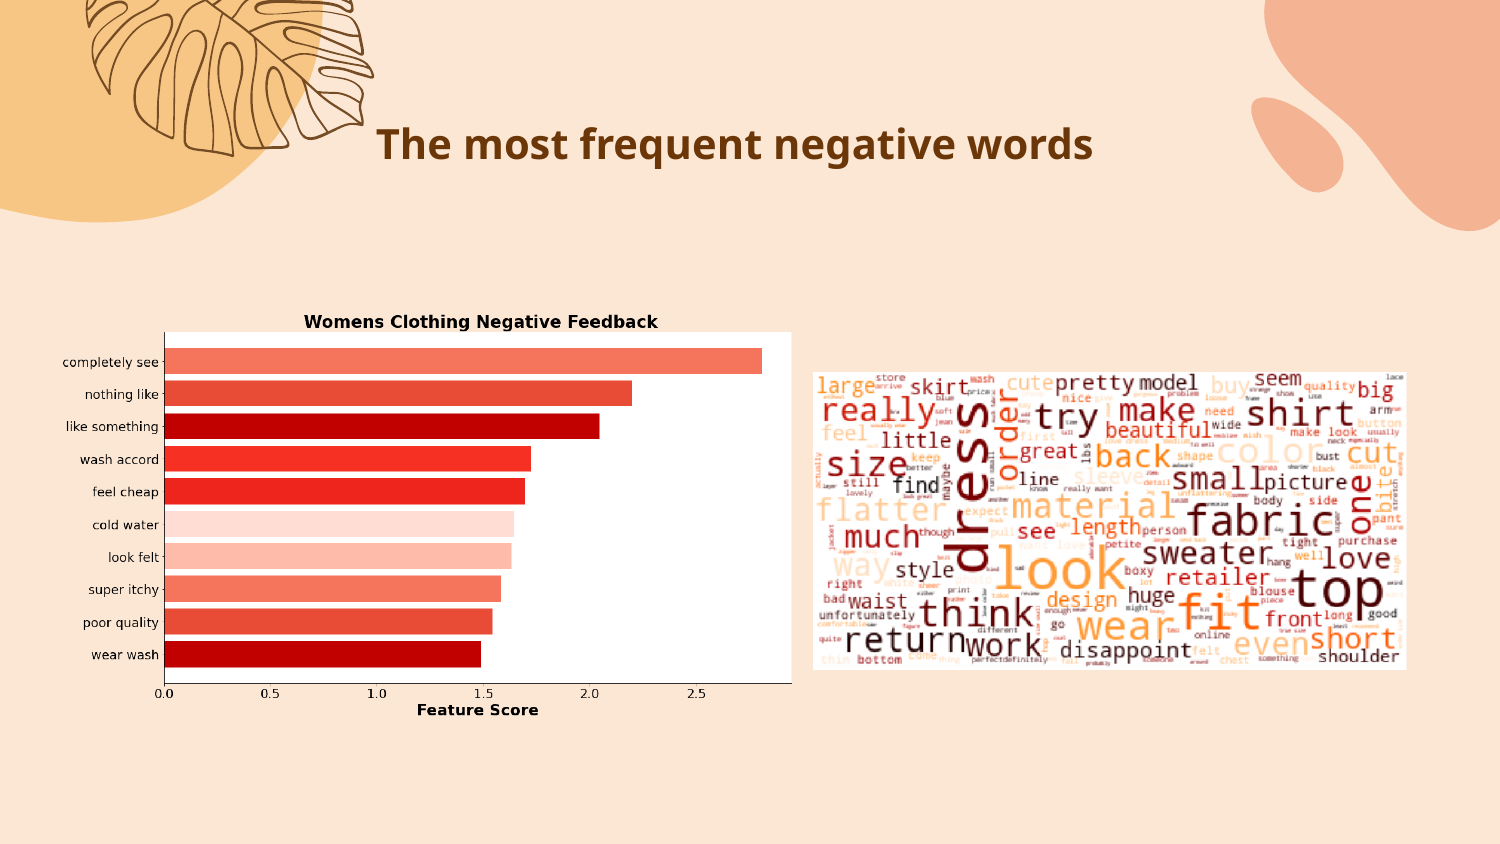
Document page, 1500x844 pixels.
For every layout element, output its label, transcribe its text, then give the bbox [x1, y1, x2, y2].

title The most frequent negative words [360, 106, 1110, 180]
picture [57, 309, 796, 723]
picture [807, 366, 1411, 675]
